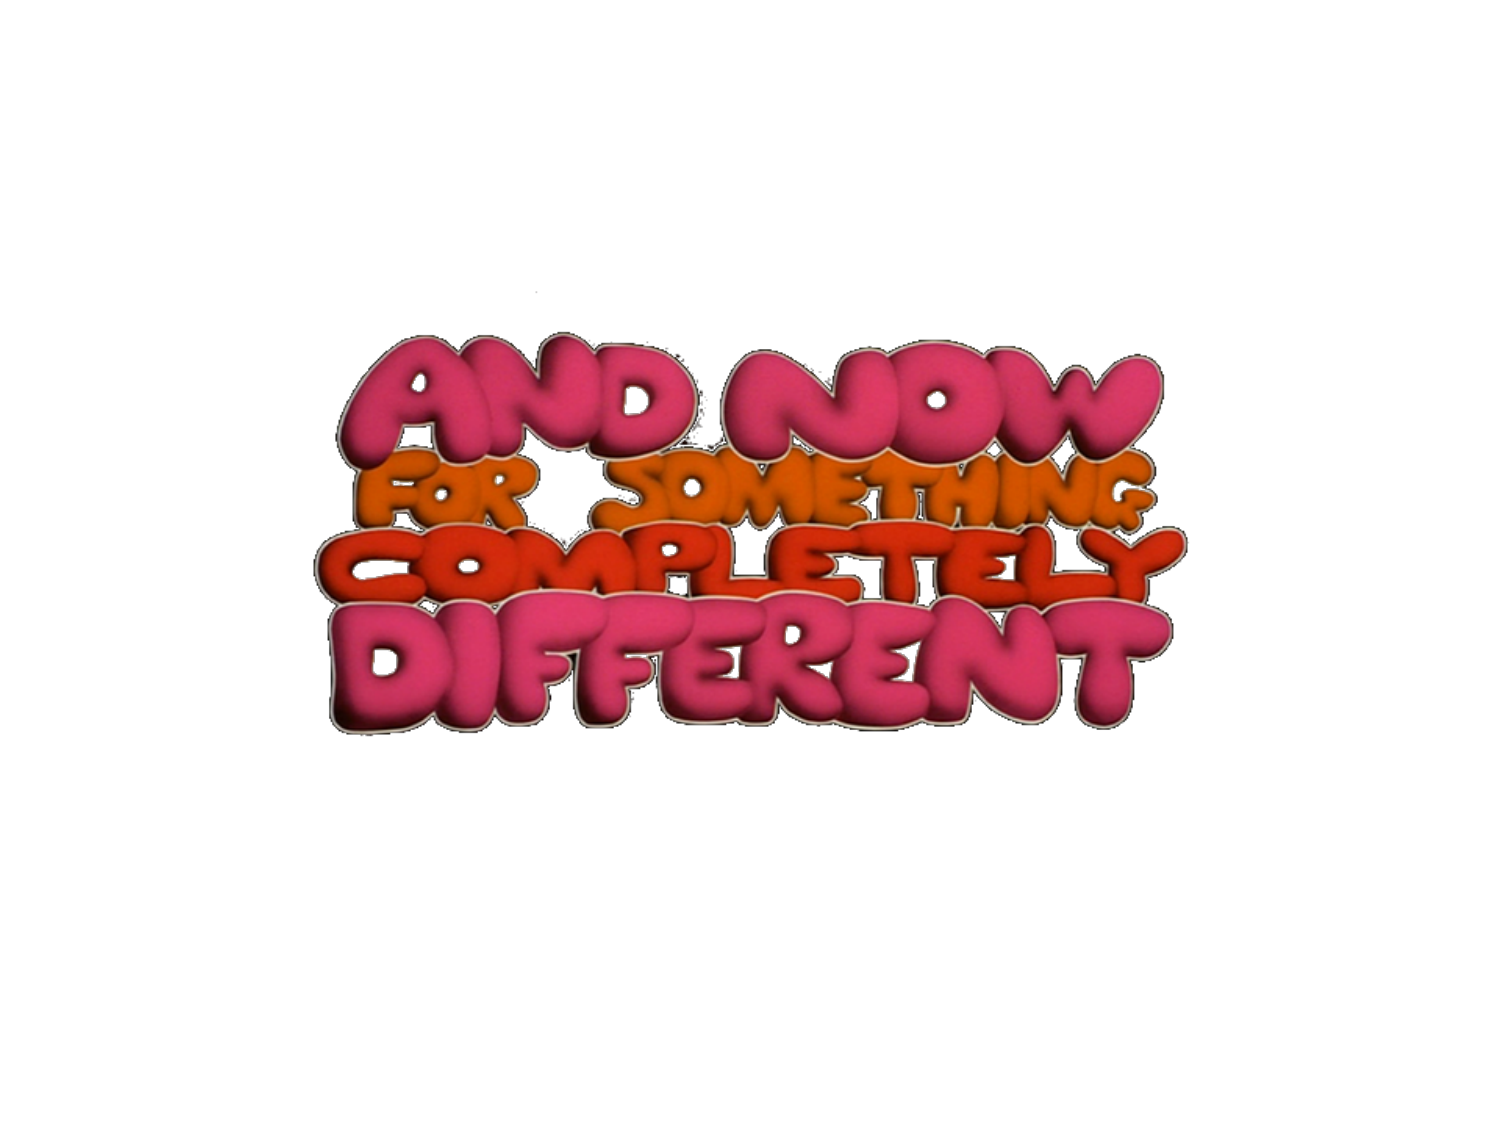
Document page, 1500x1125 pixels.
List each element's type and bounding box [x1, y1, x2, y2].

picture [241, 276, 1258, 849]
